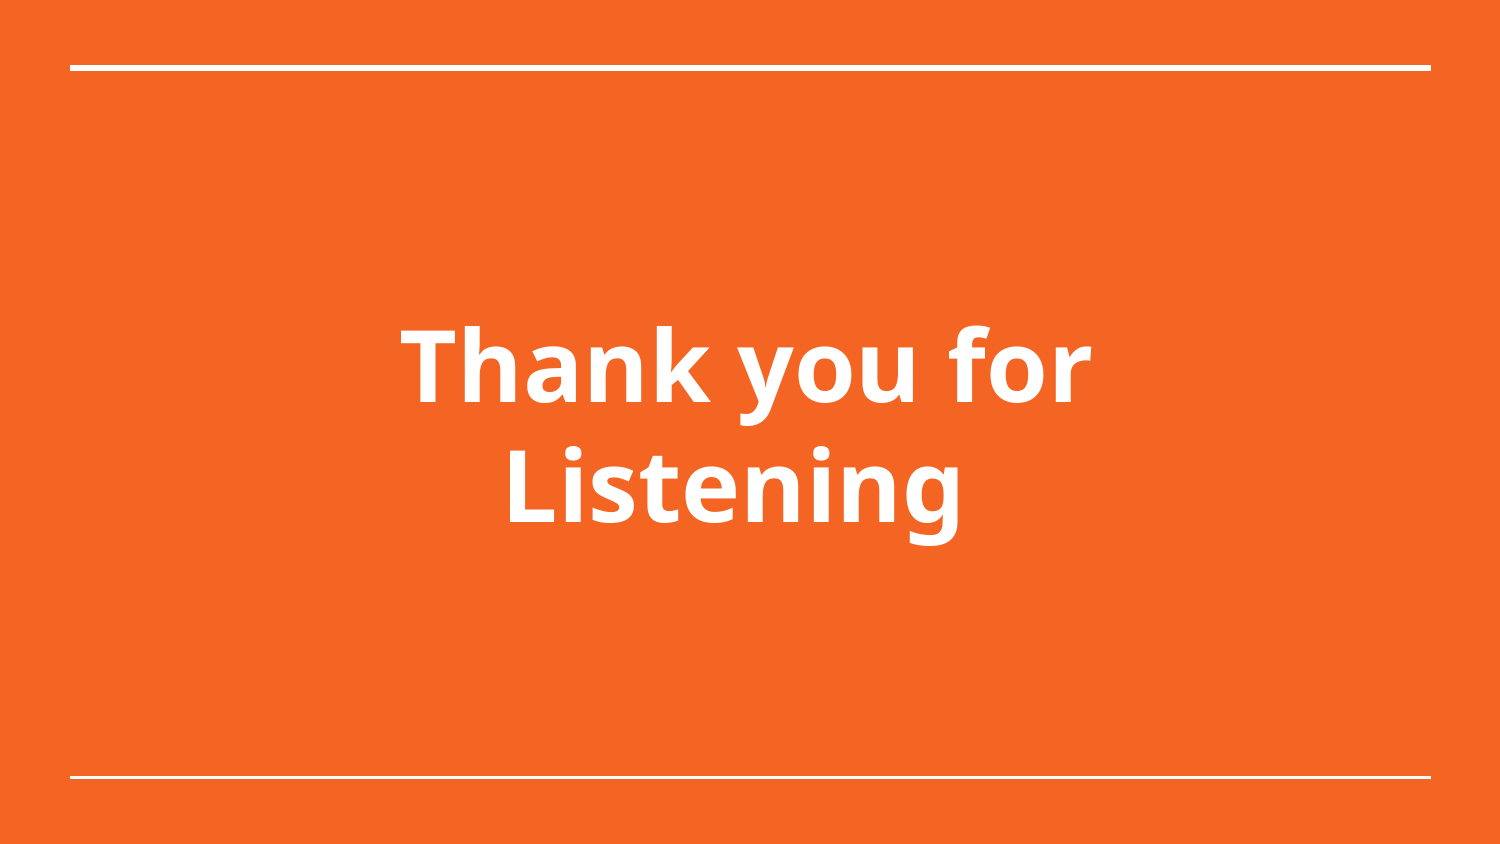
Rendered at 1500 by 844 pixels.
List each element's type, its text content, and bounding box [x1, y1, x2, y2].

title Thank you for Listening [66, 296, 1428, 550]
